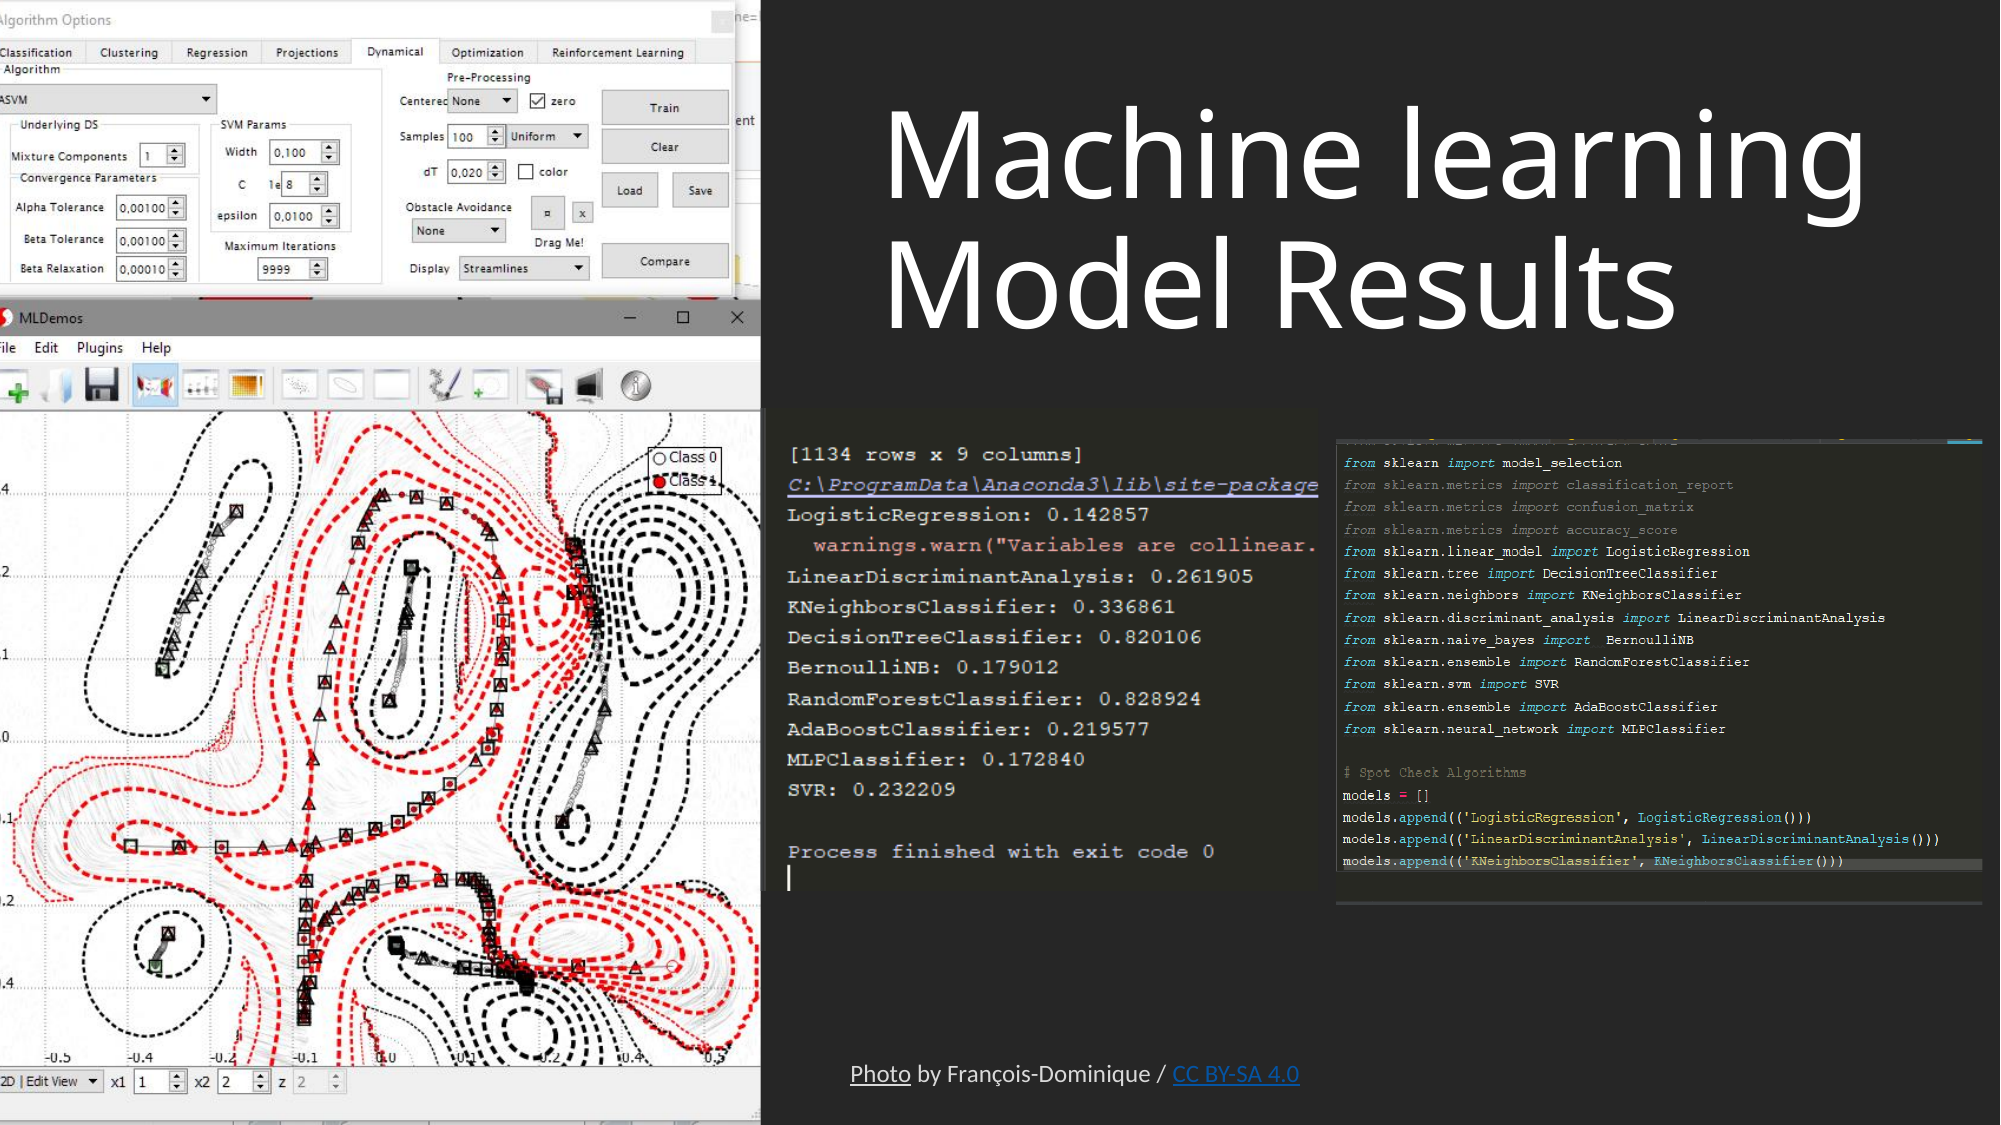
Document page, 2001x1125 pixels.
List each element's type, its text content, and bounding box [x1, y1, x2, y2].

text_box [761, 0, 2000, 1125]
picture [0, 0, 1319, 1125]
picture [1335, 439, 1983, 905]
title Machine learning Model Results [865, 45, 1895, 363]
footer Photo by François-Dominique / CC BY-SA 4.0 [835, 1042, 1511, 1103]
